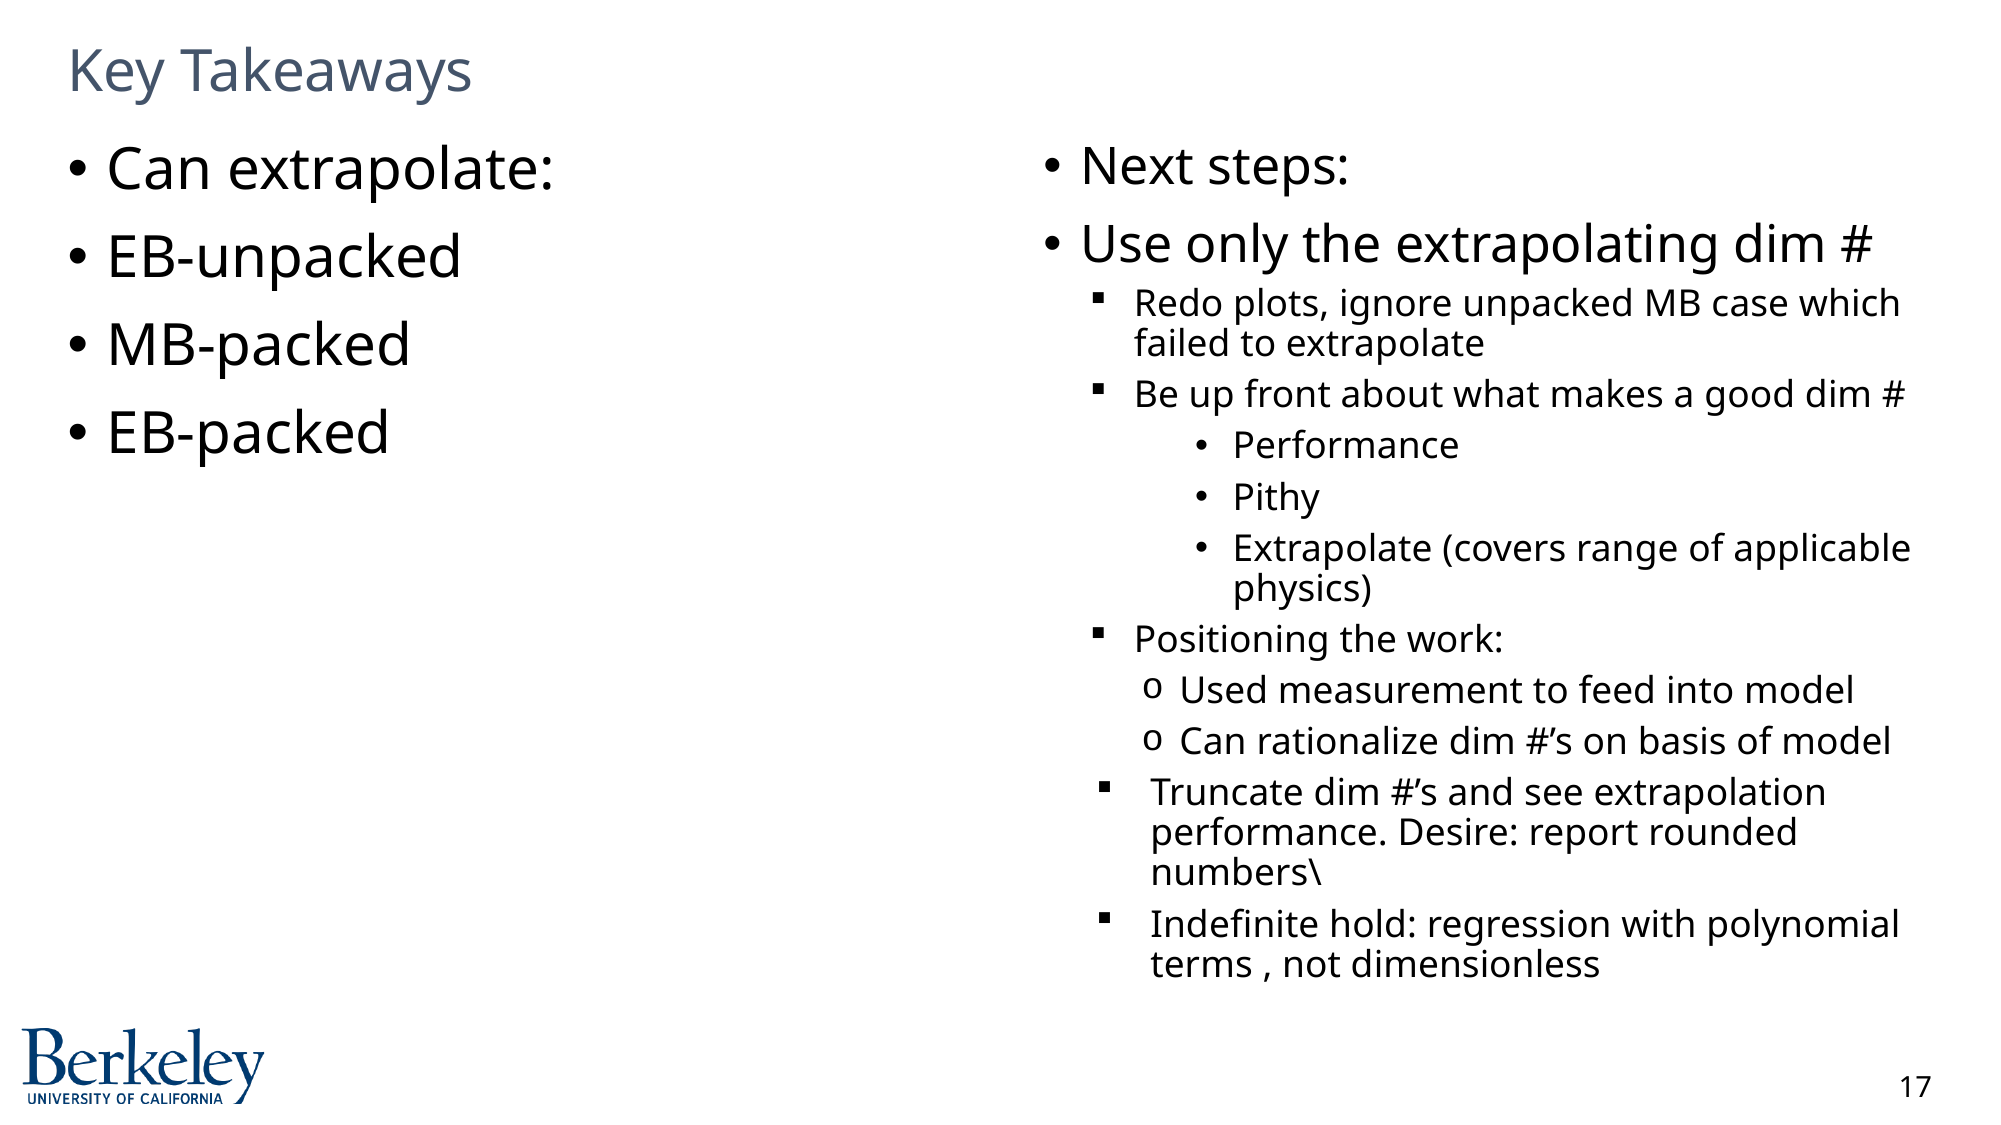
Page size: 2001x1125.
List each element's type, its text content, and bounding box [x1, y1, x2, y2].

list Next steps: Use only the extrapolating dim # Redo plots, ignore unpacked MB case which failed to extrapolate Be up front about what makes a good dim # Performance Pithy Extrapolate (covers range of applicable physics) Positioning the work: Used measurement to feed into model Can rationalize dim #’s on basis of model Truncate dim #’s and see extrapolation performance. Desire: report rounded numbers\ Indefinite hold: regression with polynomial terms , not dimensionless [1028, 132, 1948, 1006]
list Can extrapolate: EB-unpacked MB-packed EB-packed [52, 132, 972, 1006]
title Key Takeaways [52, 34, 1948, 112]
